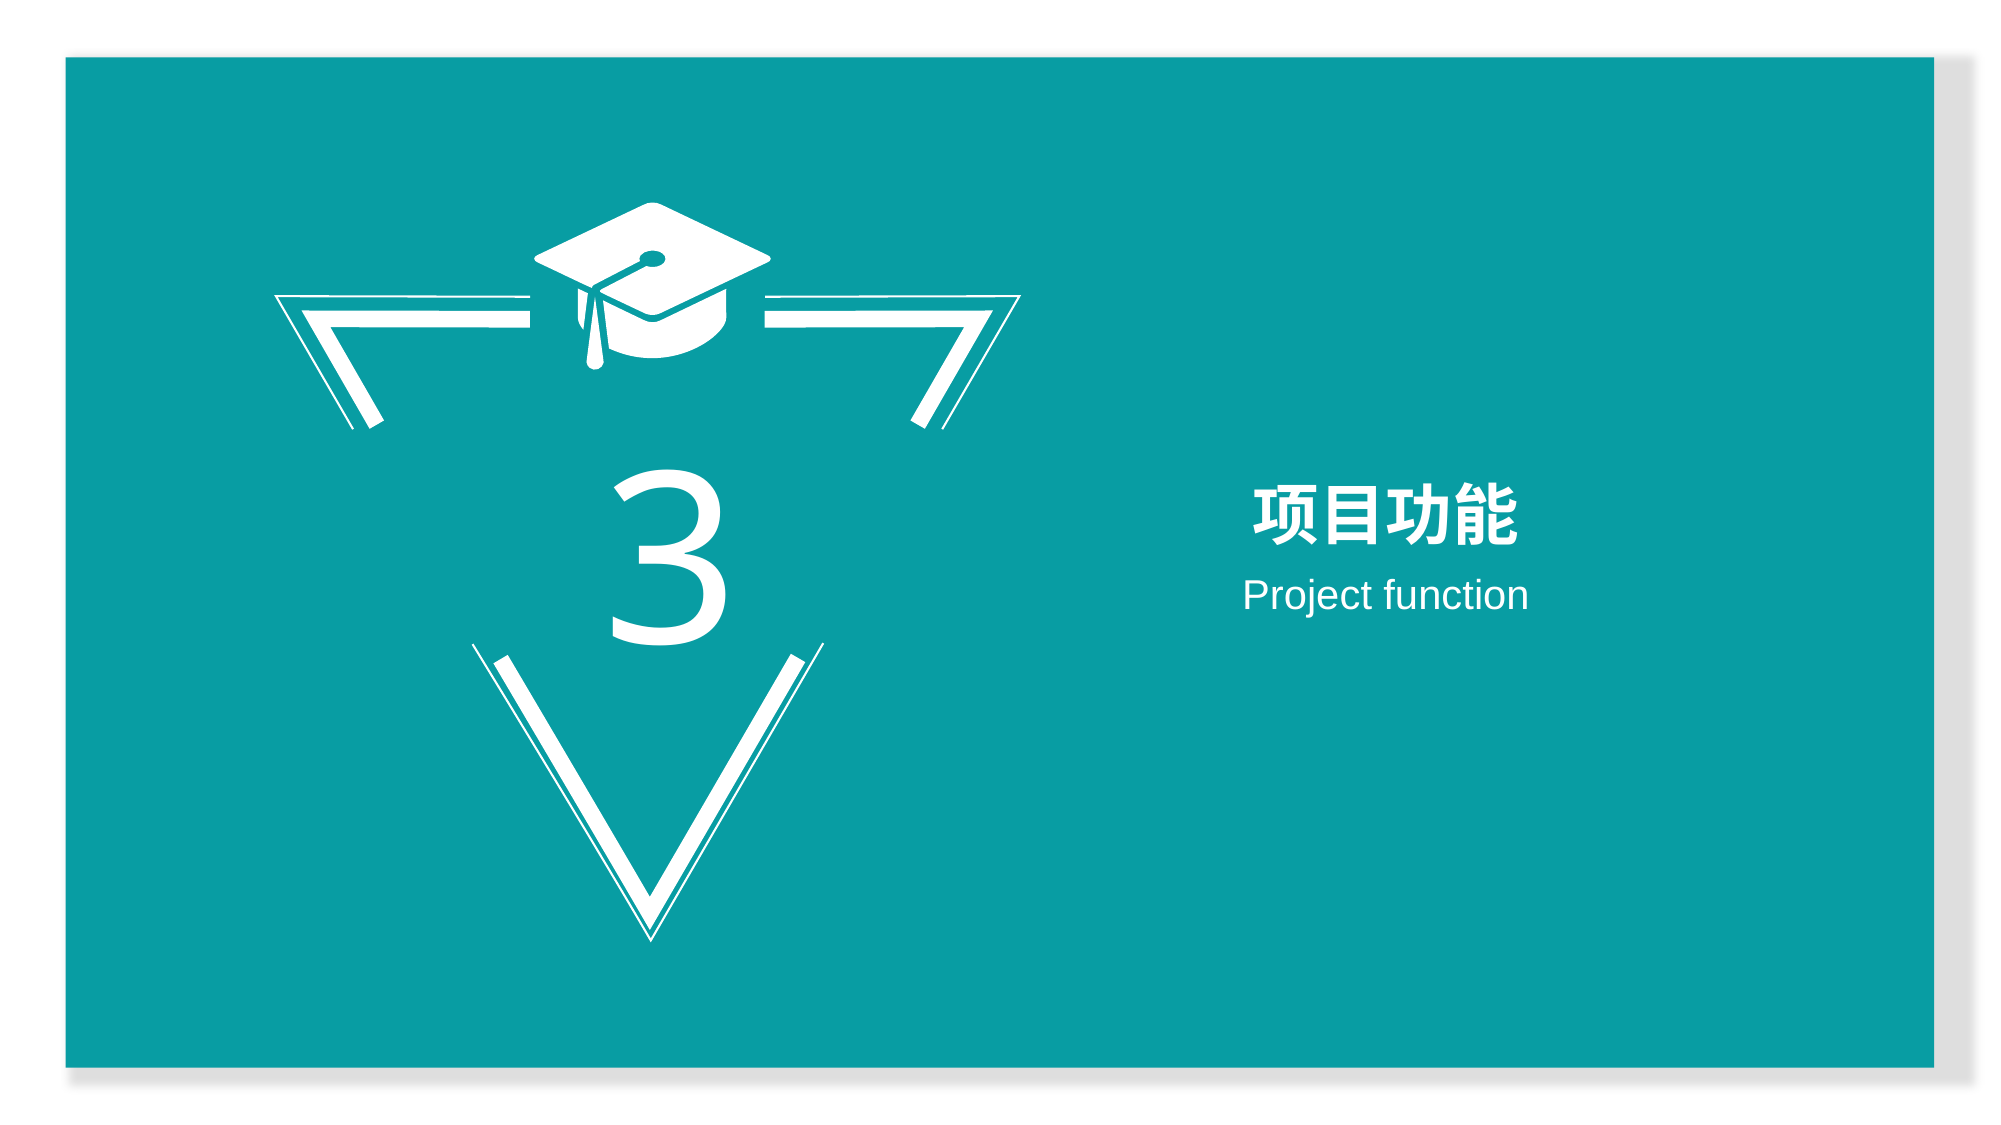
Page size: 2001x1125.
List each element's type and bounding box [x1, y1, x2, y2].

text_box [275, 201, 1020, 941]
text_box [1020, 465, 1798, 626]
text_box [65, 56, 1935, 1069]
